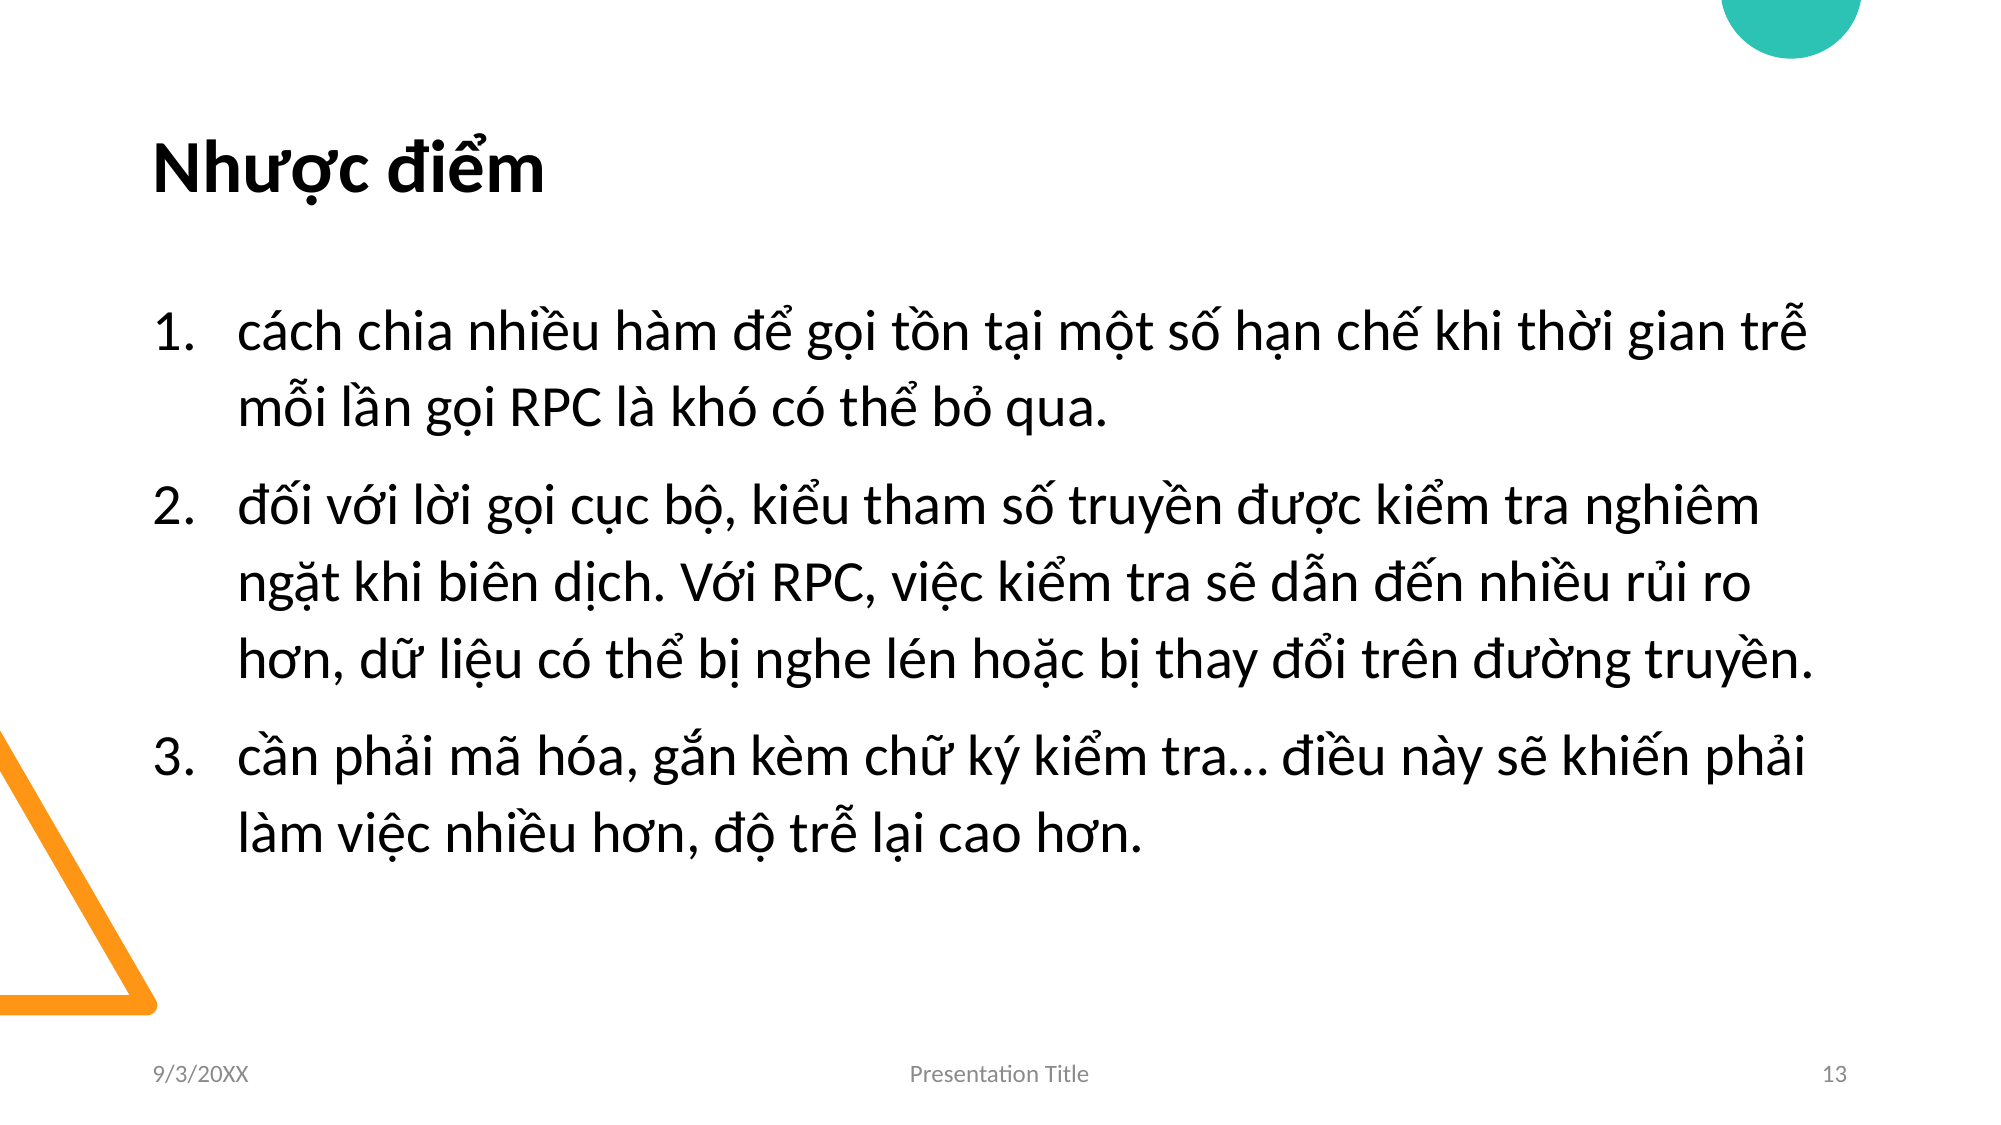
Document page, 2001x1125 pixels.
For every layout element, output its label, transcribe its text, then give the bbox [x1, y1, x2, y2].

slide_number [137, 1042, 588, 1103]
title Nhược điểm [137, 59, 1863, 277]
slide_number 13 [1412, 1042, 1863, 1103]
footer Presentation Title [662, 1042, 1338, 1103]
list cách chia nhiều hàm để gọi tồn tại một số hạn chế khi thời gian trễ mỗi lần gọi RPC là khó có thể bỏ qua. đối với lời gọi cục bộ, kiểu tham số truyền được kiểm tra nghiêm ngặt khi biên dịch. Với RPC, việc kiểm tra sẽ dẫn đến nhiều rủi ro hơn, dữ liệu có thể bị nghe lén hoặc bị thay đổi trên đường truyền. cần phải mã hóa, gắn kèm chữ ký kiểm tra… điều này sẽ khiến phải làm việc nhiều hơn, độ trễ lại cao hơn. [137, 277, 1863, 1016]
